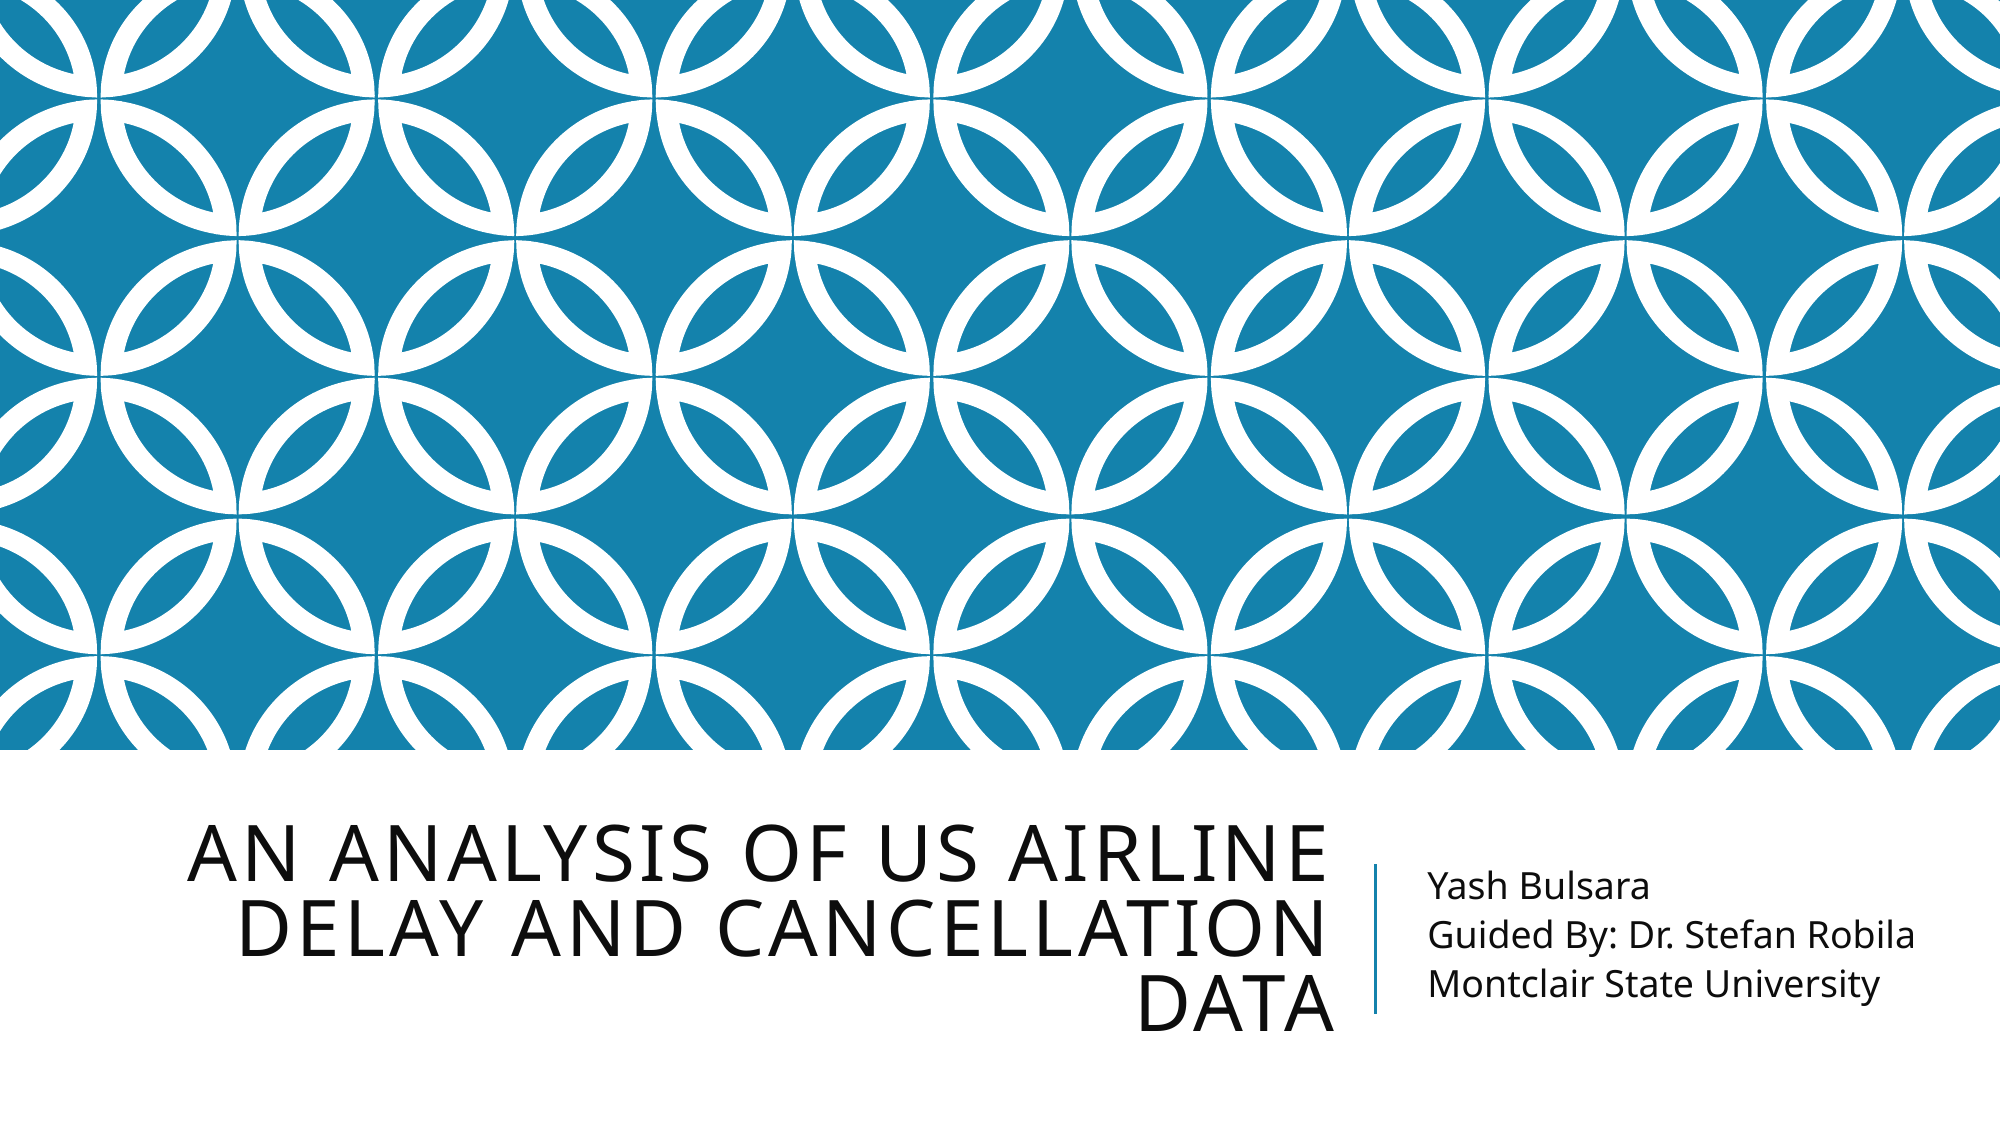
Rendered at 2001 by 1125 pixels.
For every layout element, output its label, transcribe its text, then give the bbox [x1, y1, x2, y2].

subtitle Yash Bulsara Guided By: Dr. Stefan Robila Montclair State University [1412, 813, 1938, 1054]
title An Analysis of US Airline Delay and Cancellation Data [75, 813, 1350, 1054]
